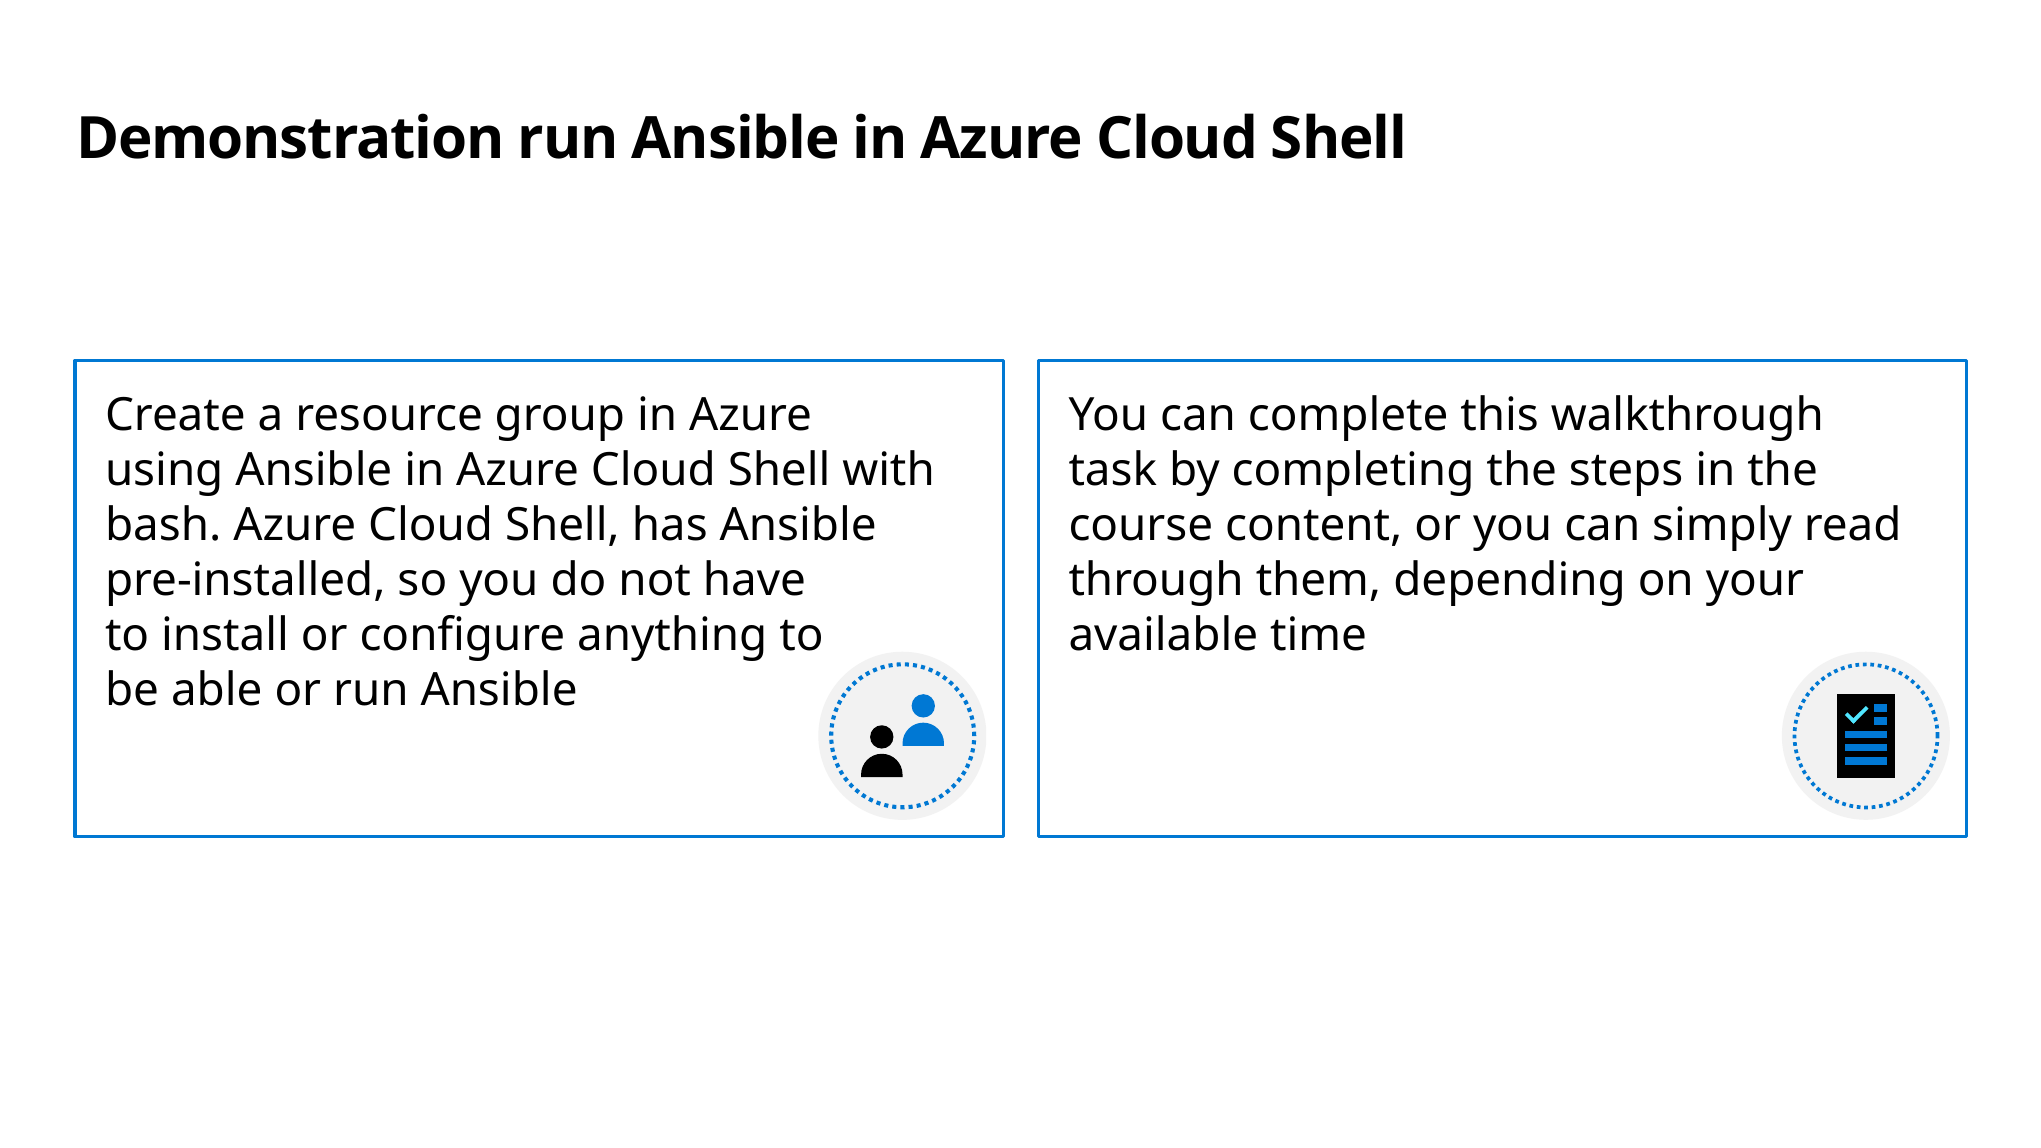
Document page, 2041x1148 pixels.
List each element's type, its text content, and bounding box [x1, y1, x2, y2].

title Demonstration run Ansible in Azure Cloud Shell [76, 103, 1969, 172]
text_box Create a resource group in Azure using Ansible in Azure Cloud Shell with bash. Azure Cloud Shell, has Ansible pre-installed, so you do not have to install or configure anything to be able or run Ansible [74, 360, 1004, 838]
text_box You can complete this walkthrough task by completing the steps in the course content, or you can simply read through them, depending on your available time [1038, 360, 1968, 838]
picture [817, 651, 987, 820]
picture [1781, 651, 1950, 820]
